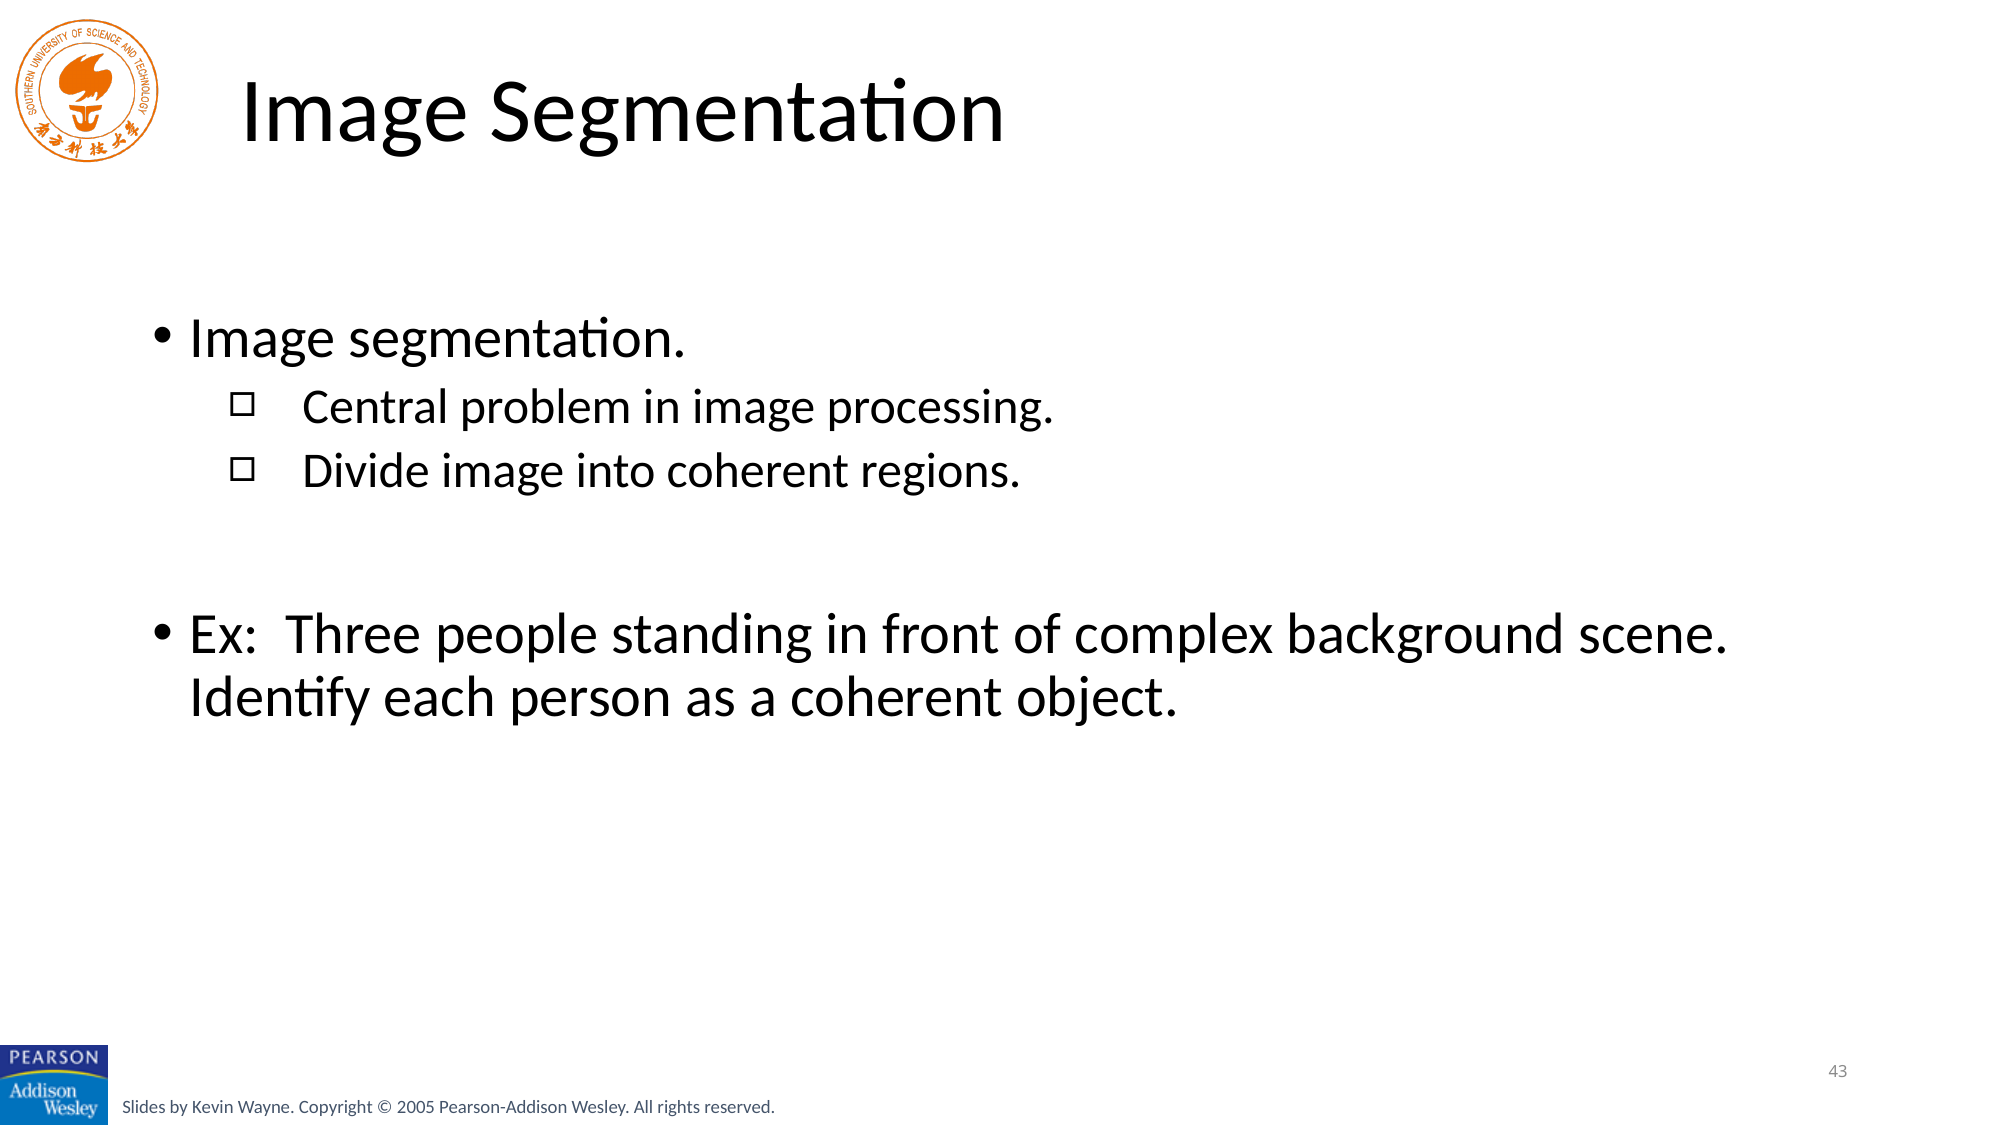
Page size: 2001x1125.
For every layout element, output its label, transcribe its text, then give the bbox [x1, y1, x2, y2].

slide_number 43 [1412, 1042, 1863, 1103]
list Image segmentation. Central problem in image processing. Divide image into coherent regions. Ex: Three people standing in front of complex background scene. Identify each person as a coherent object. [137, 299, 1863, 1014]
picture [10, 0, 170, 166]
text_box Slides by Kevin Wayne. Copyright © 2005 Pearson-Addison Wesley. All rights reserved. [108, 1087, 950, 1125]
title Image Segmentation [225, 43, 1951, 181]
picture [0, 1045, 108, 1125]
